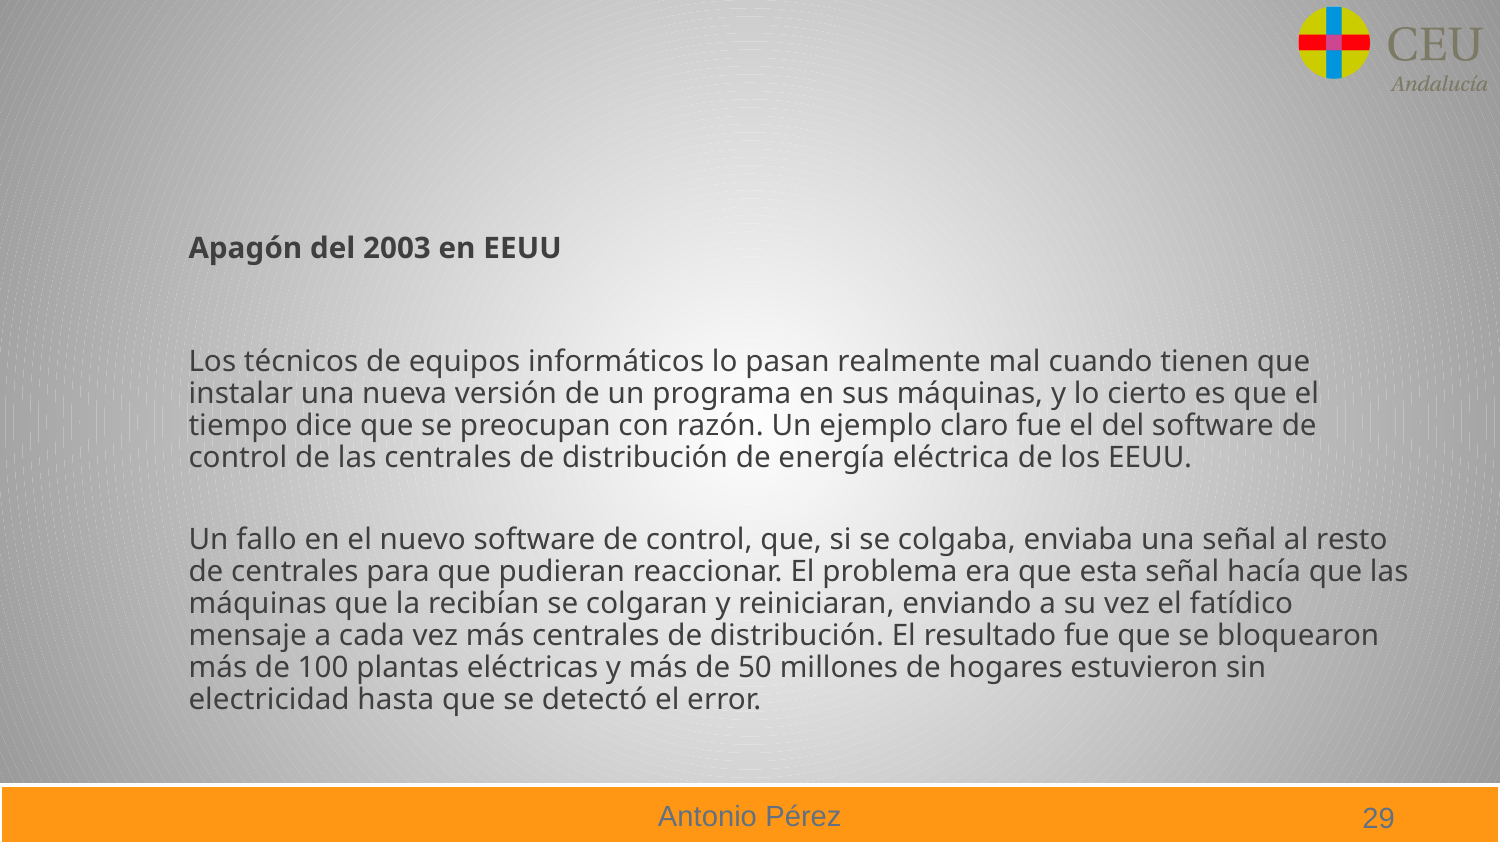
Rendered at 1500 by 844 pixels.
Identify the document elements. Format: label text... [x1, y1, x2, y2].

picture [1289, 0, 1500, 103]
list Apagón del 2003 en EEUU Los técnicos de equipos informáticos lo pasan realmente mal cuando tienen que instalar una nueva versión de un programa en sus máquinas, y lo cierto es que el tiempo dice que se preocupan con razón. Un ejemplo claro fue el del software de control de las centrales de distribución de energía eléctrica de los EEUU. Un fallo en el nuevo software de control, que, si se colgaba, enviaba una señal al resto de centrales para que pudieran reaccionar. El problema era que esta señal hacía que las máquinas que la recibían se colgaran y reiniciaran, enviando a su vez el fatídico mensaje a cada vez más centrales de distribución. El resultado fue que se bloquearon más de 100 plantas eléctricas y más de 50 millones de hogares estuvieron sin electricidad hasta que se detectó el error. [135, 227, 1412, 723]
